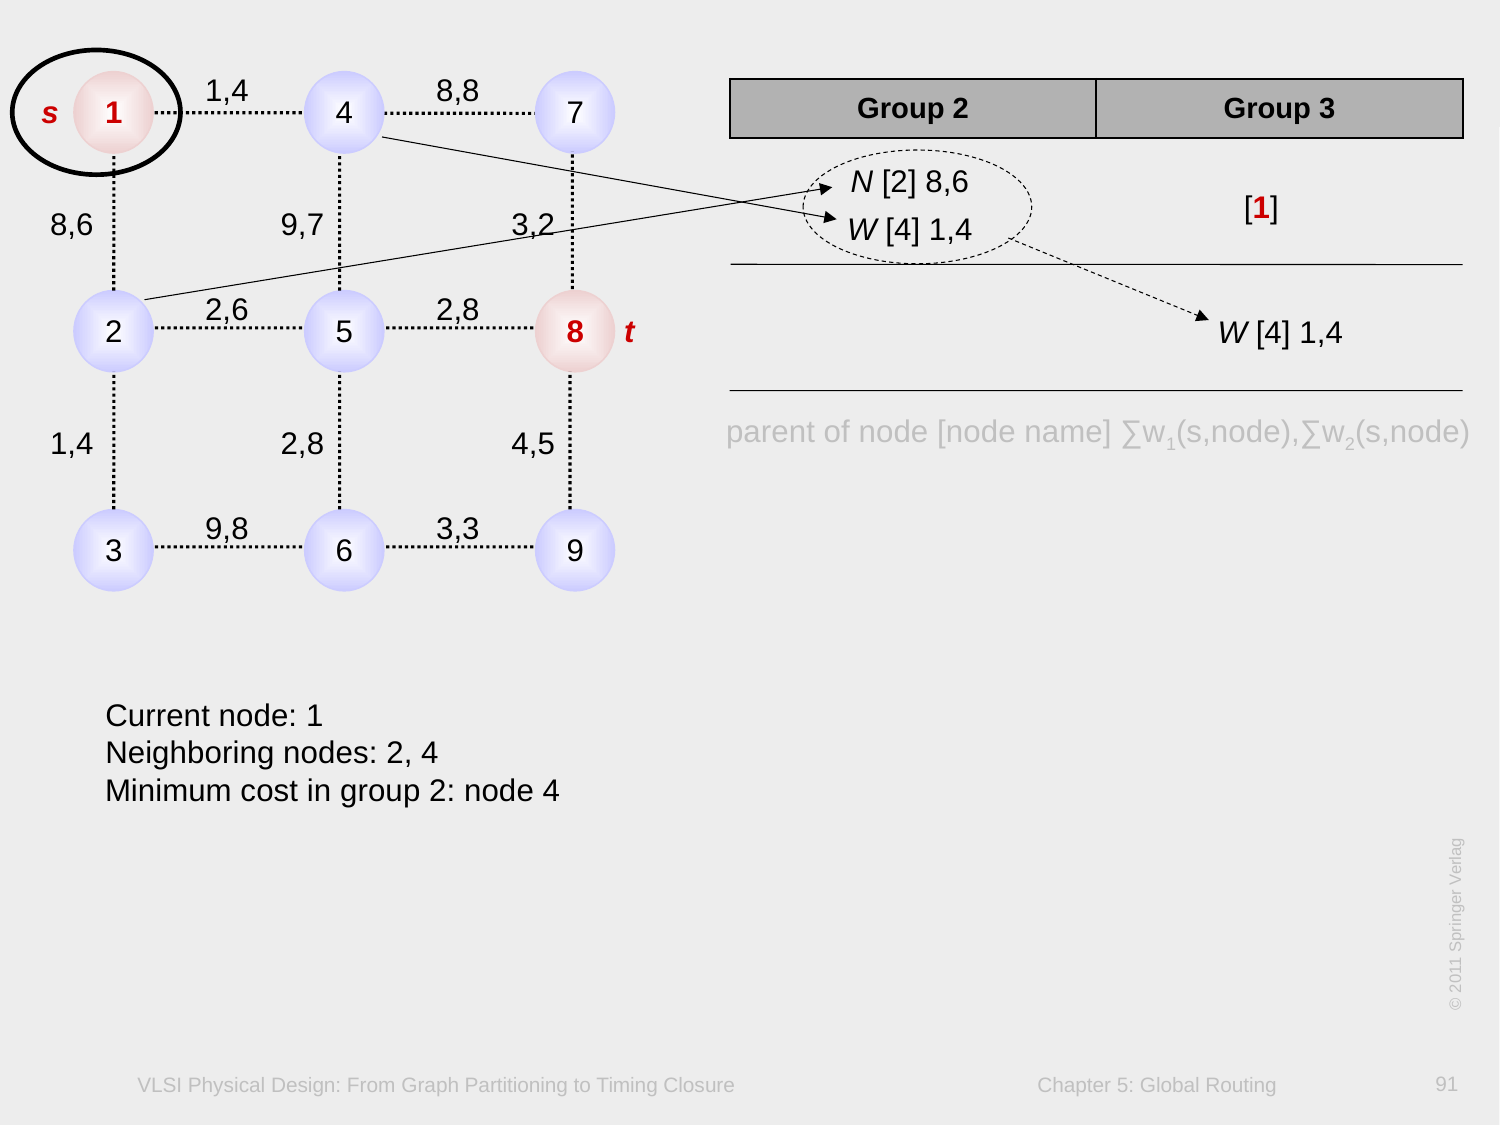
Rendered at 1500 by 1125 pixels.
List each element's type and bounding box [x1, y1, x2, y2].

text_box [495, 415, 583, 478]
text_box [529, 504, 620, 591]
text_box [73, 687, 585, 819]
text_box [264, 193, 352, 253]
text_box [71, 504, 160, 591]
text_box [34, 415, 121, 478]
text_box [696, 309, 1500, 462]
text_box [34, 193, 121, 253]
text_box [418, 281, 509, 335]
text_box [0, 0, 1500, 335]
slide_number [1297, 1061, 1475, 1109]
text_box [180, 500, 278, 554]
text_box [301, 289, 398, 373]
text_box [71, 289, 160, 373]
table_header [731, 80, 1095, 137]
text_box [529, 287, 695, 373]
table_header [1097, 80, 1462, 137]
text_box [418, 500, 509, 554]
text_box [301, 504, 398, 591]
text_box [264, 415, 352, 478]
